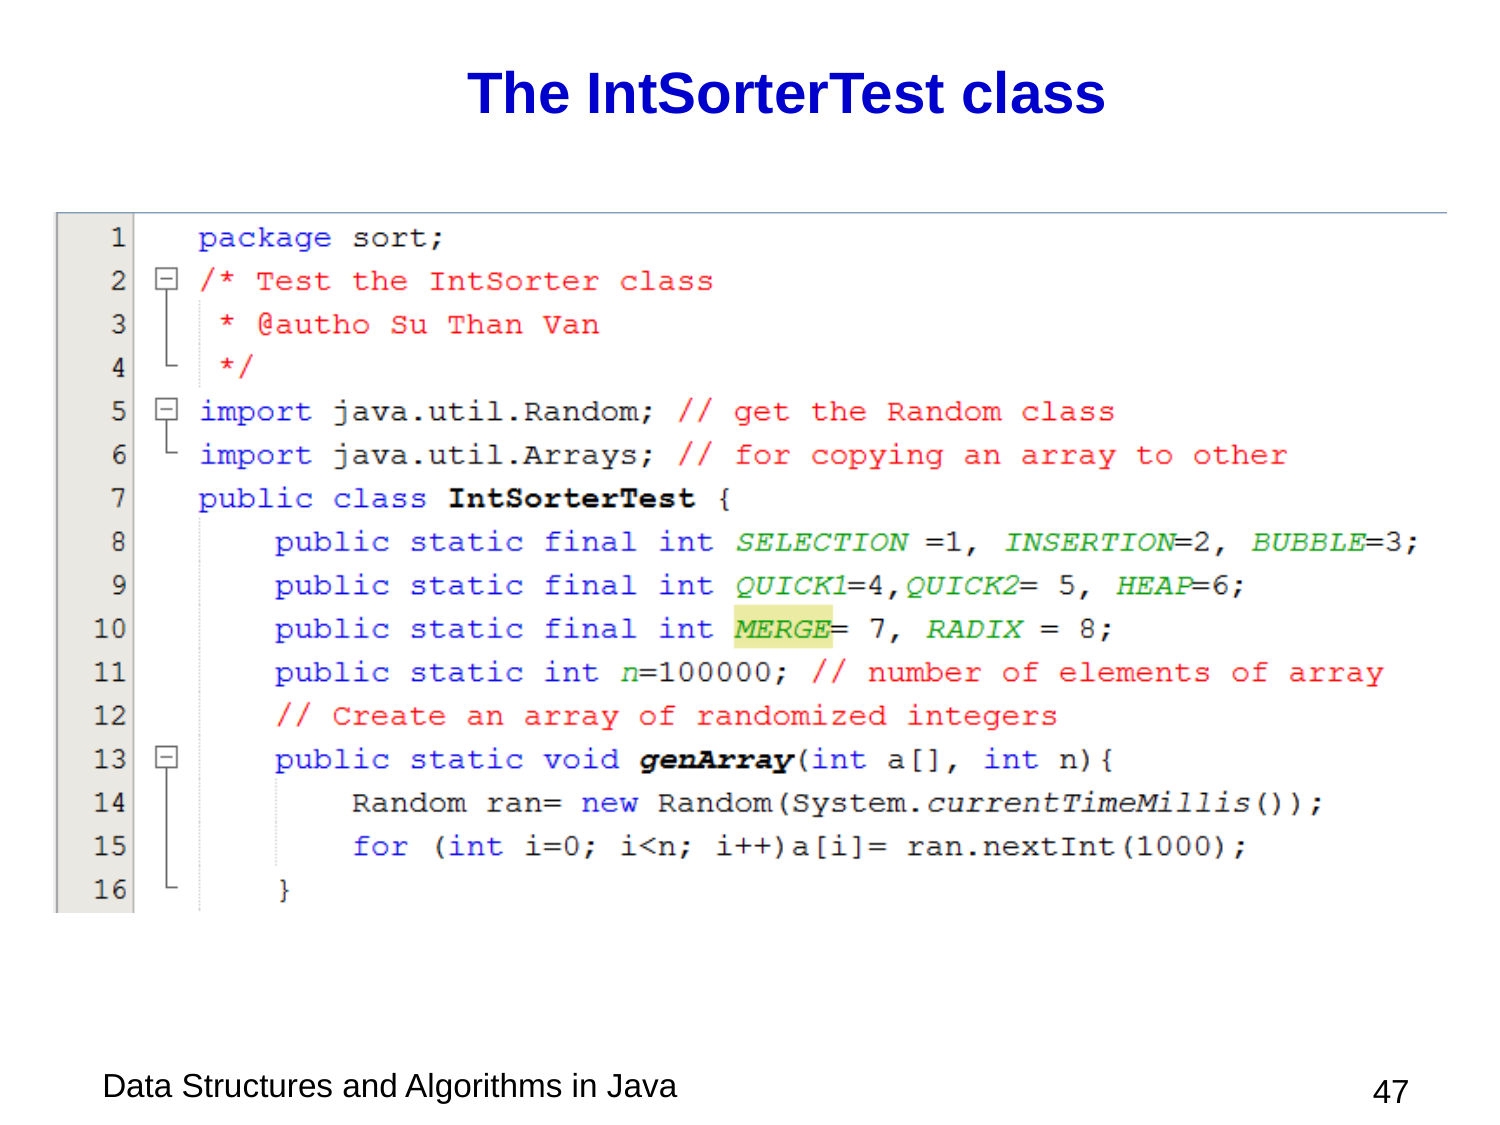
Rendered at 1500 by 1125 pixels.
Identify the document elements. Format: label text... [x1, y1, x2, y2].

title The IntSorterTest class [74, 37, 1500, 143]
slide_number 47 [1312, 1062, 1426, 1113]
picture [53, 212, 1447, 913]
